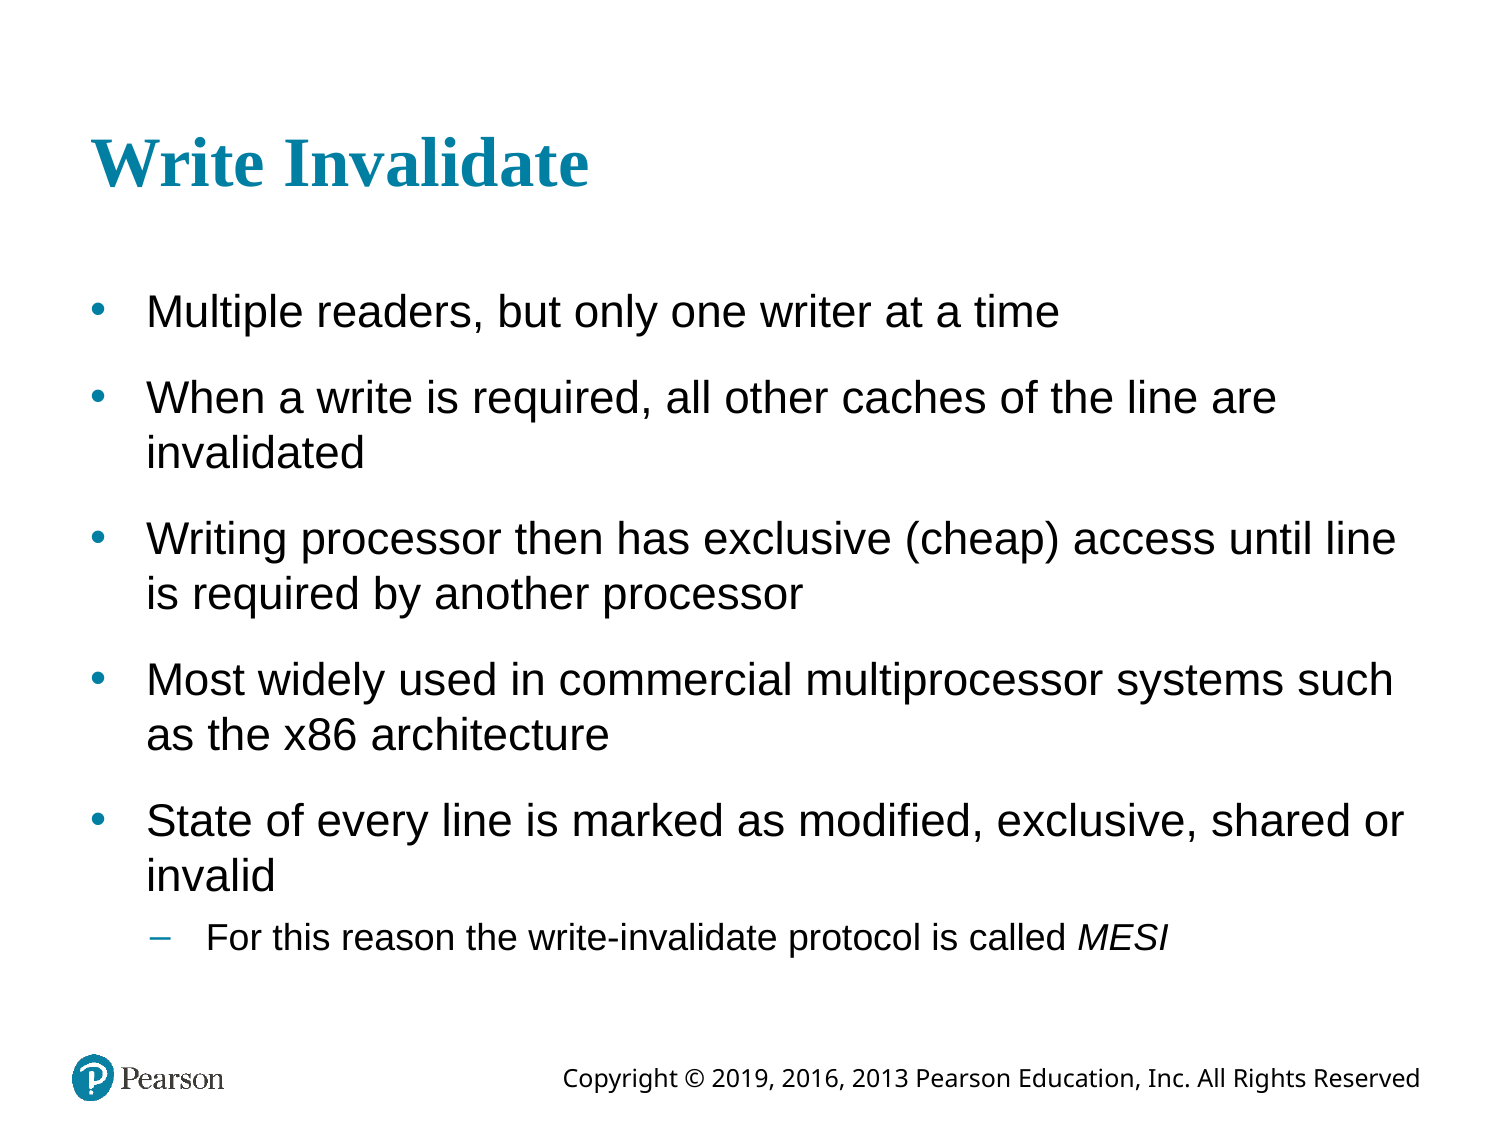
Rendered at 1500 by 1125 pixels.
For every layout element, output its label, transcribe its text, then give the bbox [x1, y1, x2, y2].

list Multiple readers, but only one writer at a time When a write is required, all other caches of the line are invalidated Writing processor then has exclusive (cheap) access until line is required by another processor Most widely used in commercial multiprocessor systems such as the x86 architecture State of every line is marked as modified, exclusive, shared or invalid For this reason the write-invalidate protocol is called MESI [75, 266, 1425, 1056]
picture [81, 1063, 106, 1088]
title Write Invalidate [75, 35, 1425, 216]
picture [72, 1054, 83, 1070]
picture [99, 1056, 224, 1101]
picture [72, 1088, 82, 1101]
